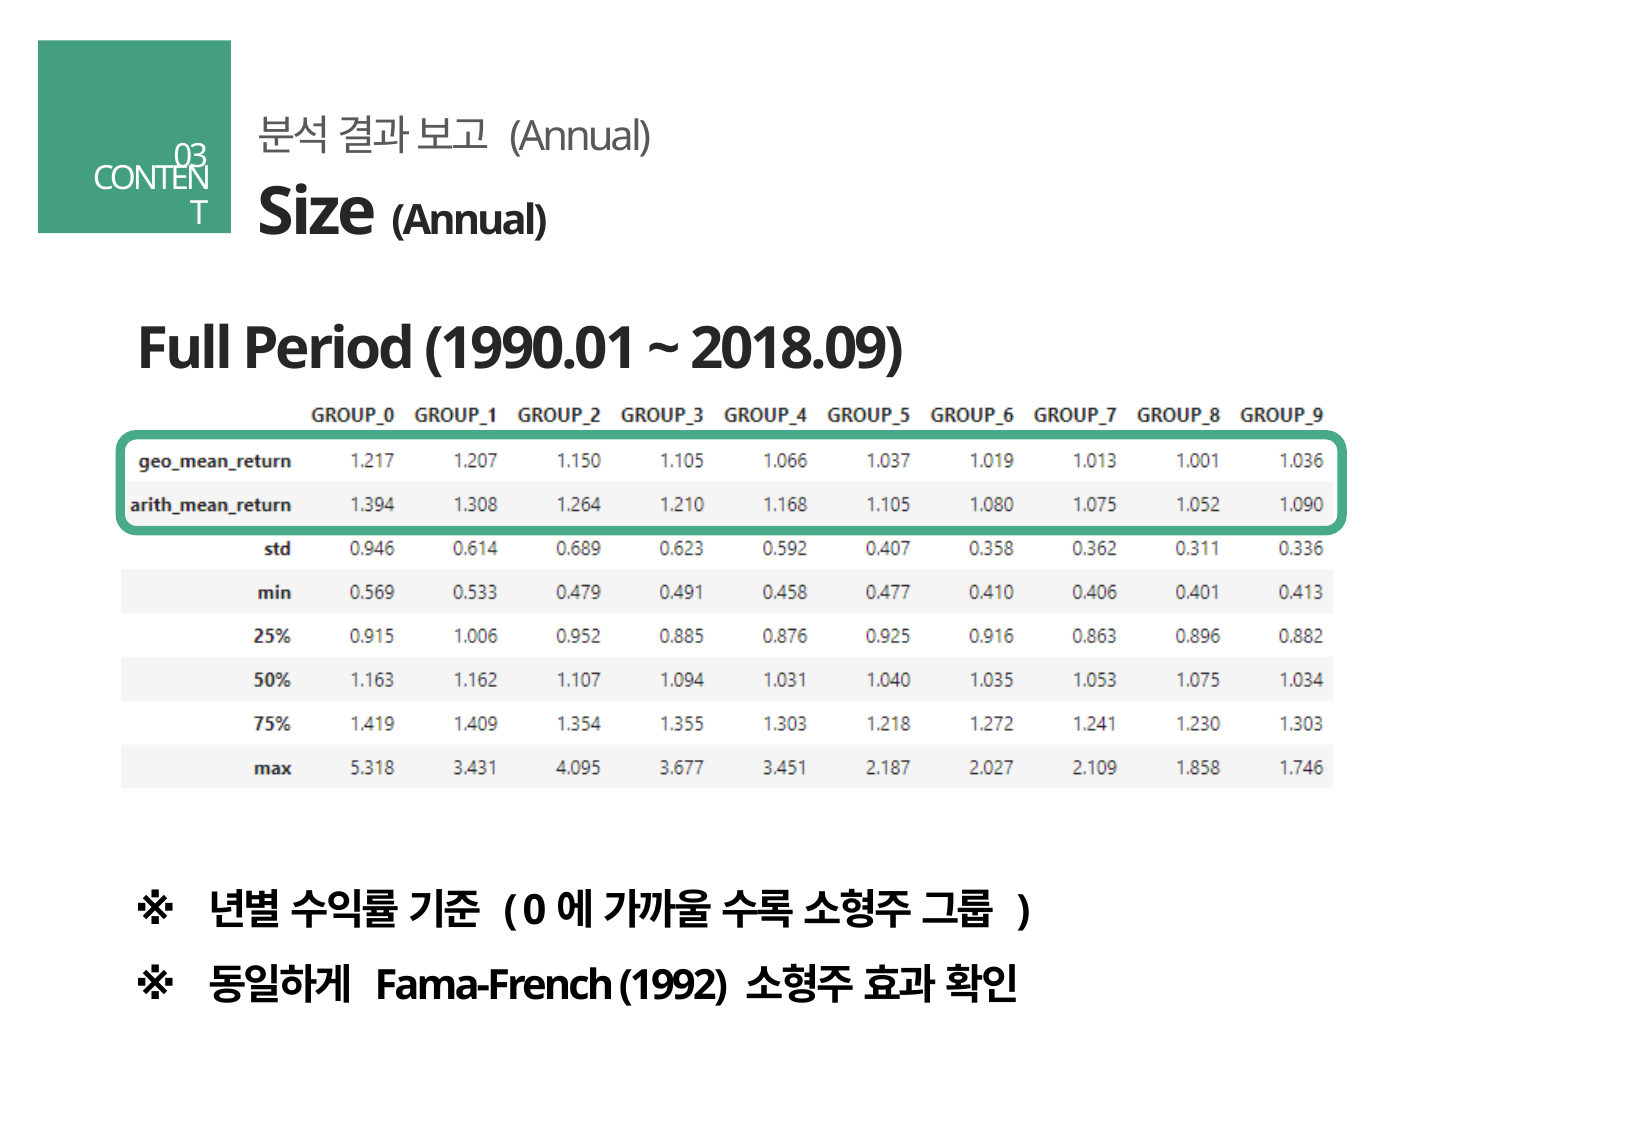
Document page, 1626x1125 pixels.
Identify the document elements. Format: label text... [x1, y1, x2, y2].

text_box Size (Annual) [242, 160, 947, 255]
text_box ※ 년별 수익률 기준 ( 0에 가까울 수록 소형주 그룹 ) ※ 동일하게 Fama-French (1992) 소형주 효과 확인 [120, 850, 1548, 1016]
picture [121, 393, 1344, 795]
text_box Full Period (1990.01 ~ 2018.09) [121, 302, 1034, 388]
text_box CONTENT [62, 180, 223, 213]
text_box 분석 결과 보고 (Annual) [242, 113, 982, 160]
text_box 03 [62, 140, 223, 173]
